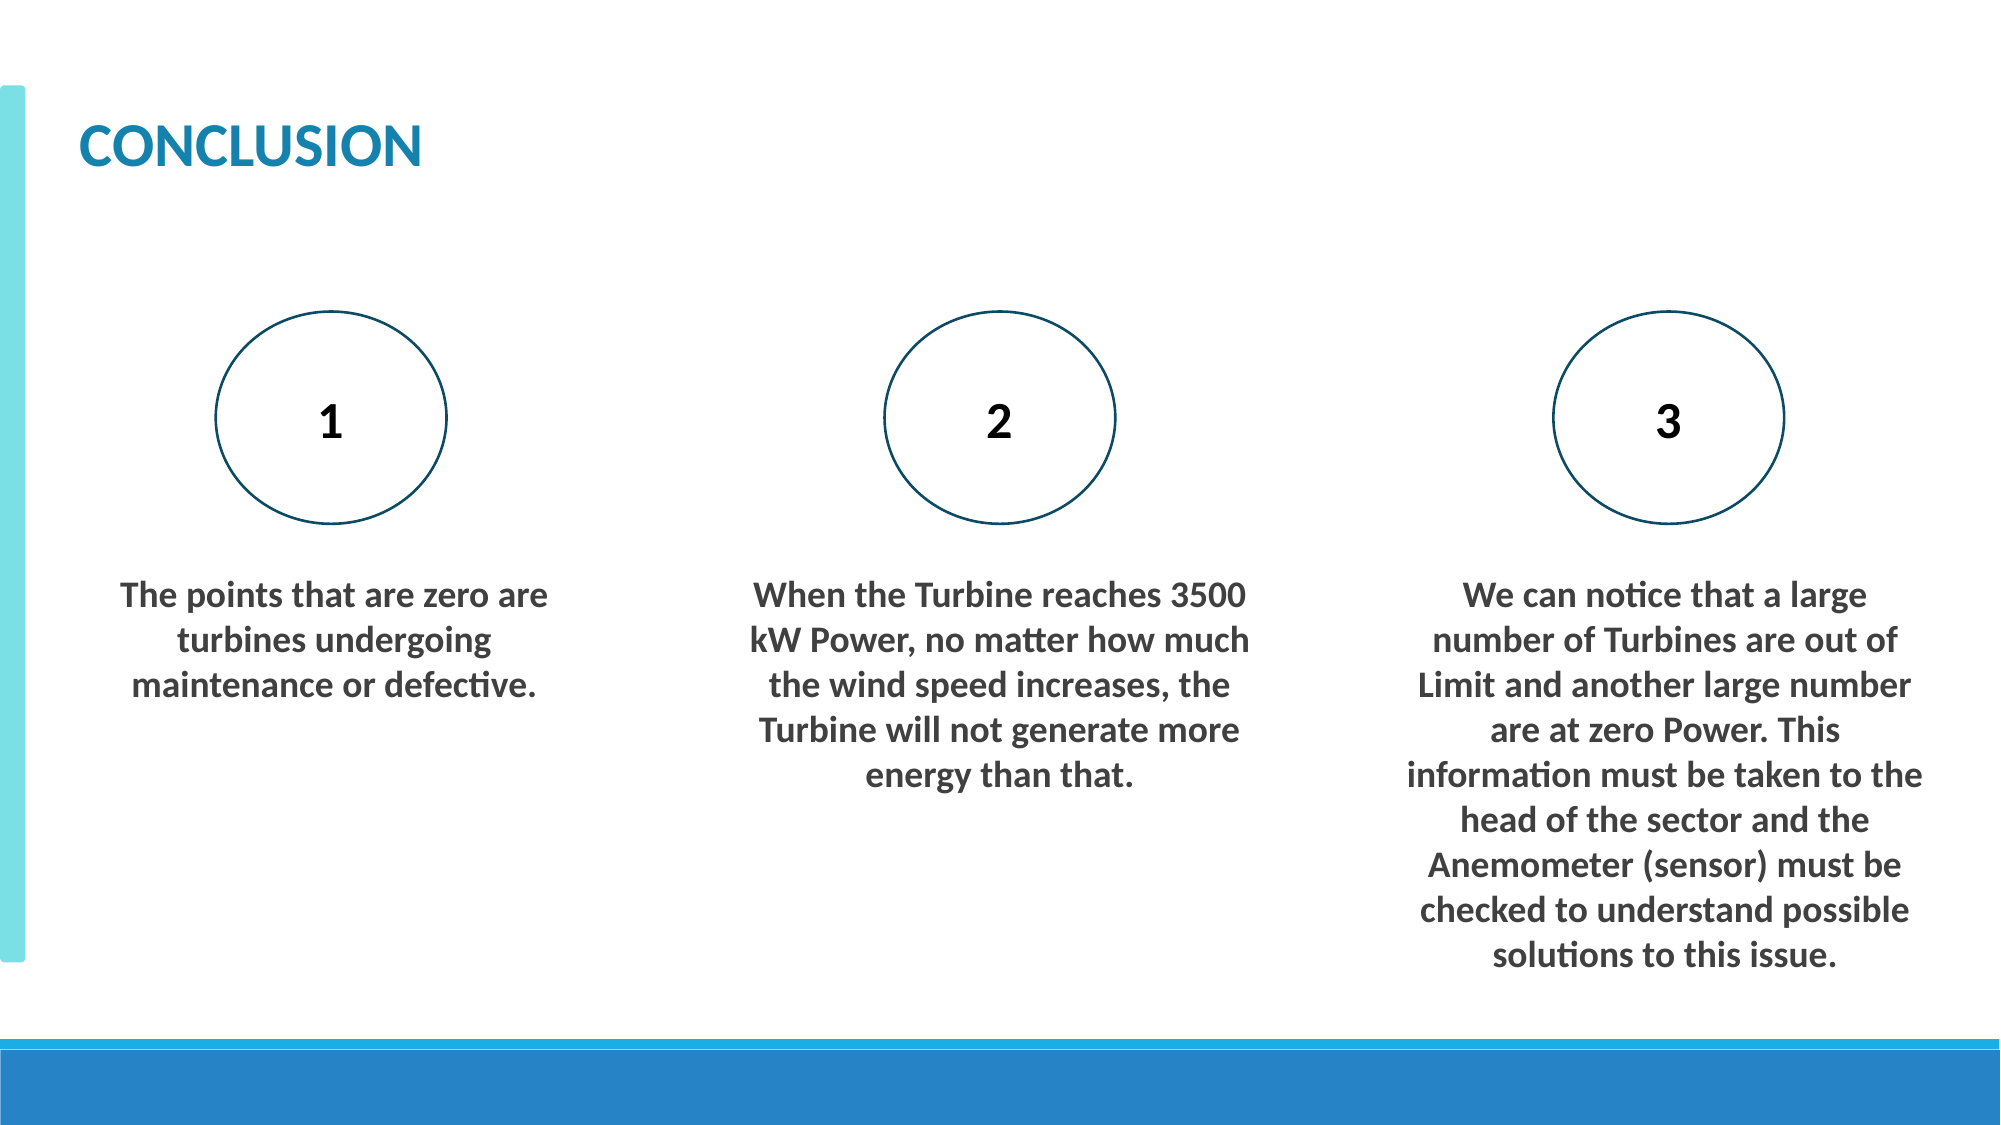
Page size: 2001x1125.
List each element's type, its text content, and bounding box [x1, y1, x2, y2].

text_box When the Turbine reaches 3500 kW Power, no matter how much the wind speed increases, the Turbine will not generate more energy than that. [723, 562, 1277, 803]
text_box We can notice that a large number of Turbines are out of Limit and another large number are at zero Power. This information must be taken to the head of the sector and the Anemometer (sensor) must be checked to understand possible solutions to this issue. [1388, 562, 1943, 983]
text_box [0, 84, 27, 964]
text_box CONCLUSION [57, 96, 447, 187]
text_box 1 [214, 310, 448, 526]
text_box 2 [883, 310, 1117, 526]
text_box 3 [1552, 310, 1786, 526]
text_box The points that are zero are turbines undergoing maintenance or defective. [57, 562, 612, 713]
